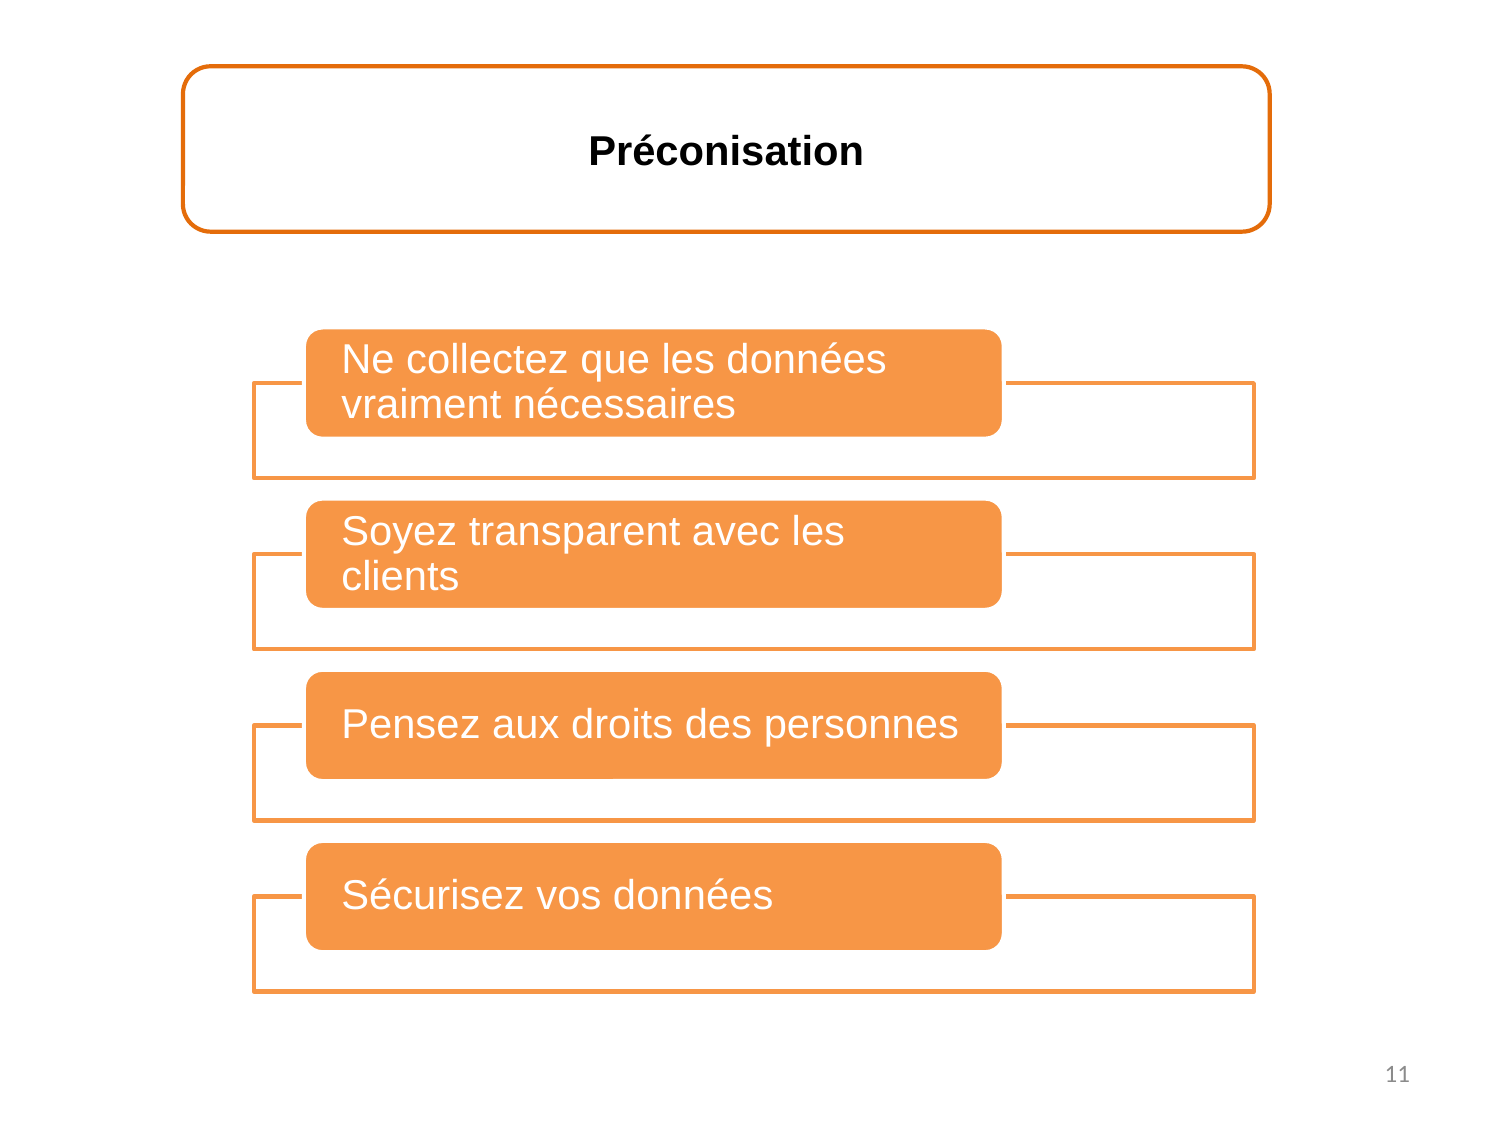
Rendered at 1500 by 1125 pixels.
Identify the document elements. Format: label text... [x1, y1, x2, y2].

text_box Préconisation [180, 64, 1272, 234]
slide_number 11 [1074, 1042, 1425, 1103]
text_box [253, 326, 1255, 994]
